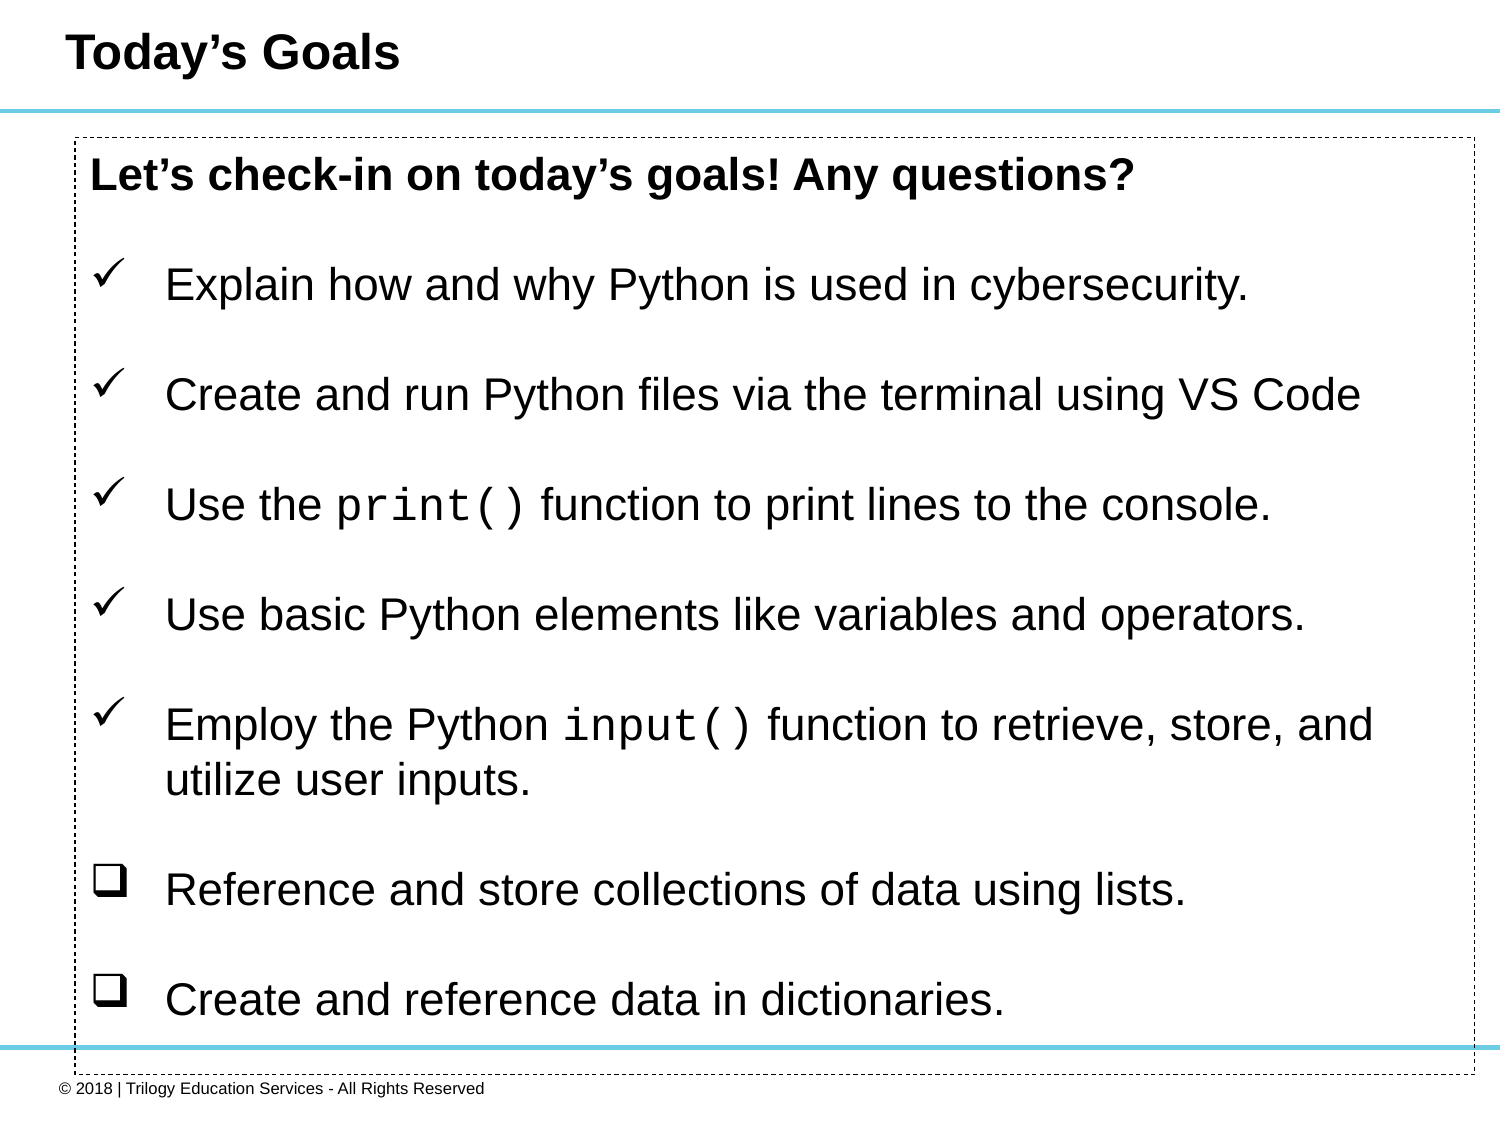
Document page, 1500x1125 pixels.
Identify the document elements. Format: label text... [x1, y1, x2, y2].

title Today’s Goals [50, 0, 948, 108]
text_box Let’s check-in on today’s goals! Any questions? Explain how and why Python is used in cybersecurity. Create and run Python files via the terminal using VS Code Use the print() function to print lines to the console. Use basic Python elements like variables and operators. Employ the Python input() function to retrieve, store, and utilize user inputs. Reference and store collections of data using lists. Create and reference data in dictionaries. [75, 137, 1475, 1075]
